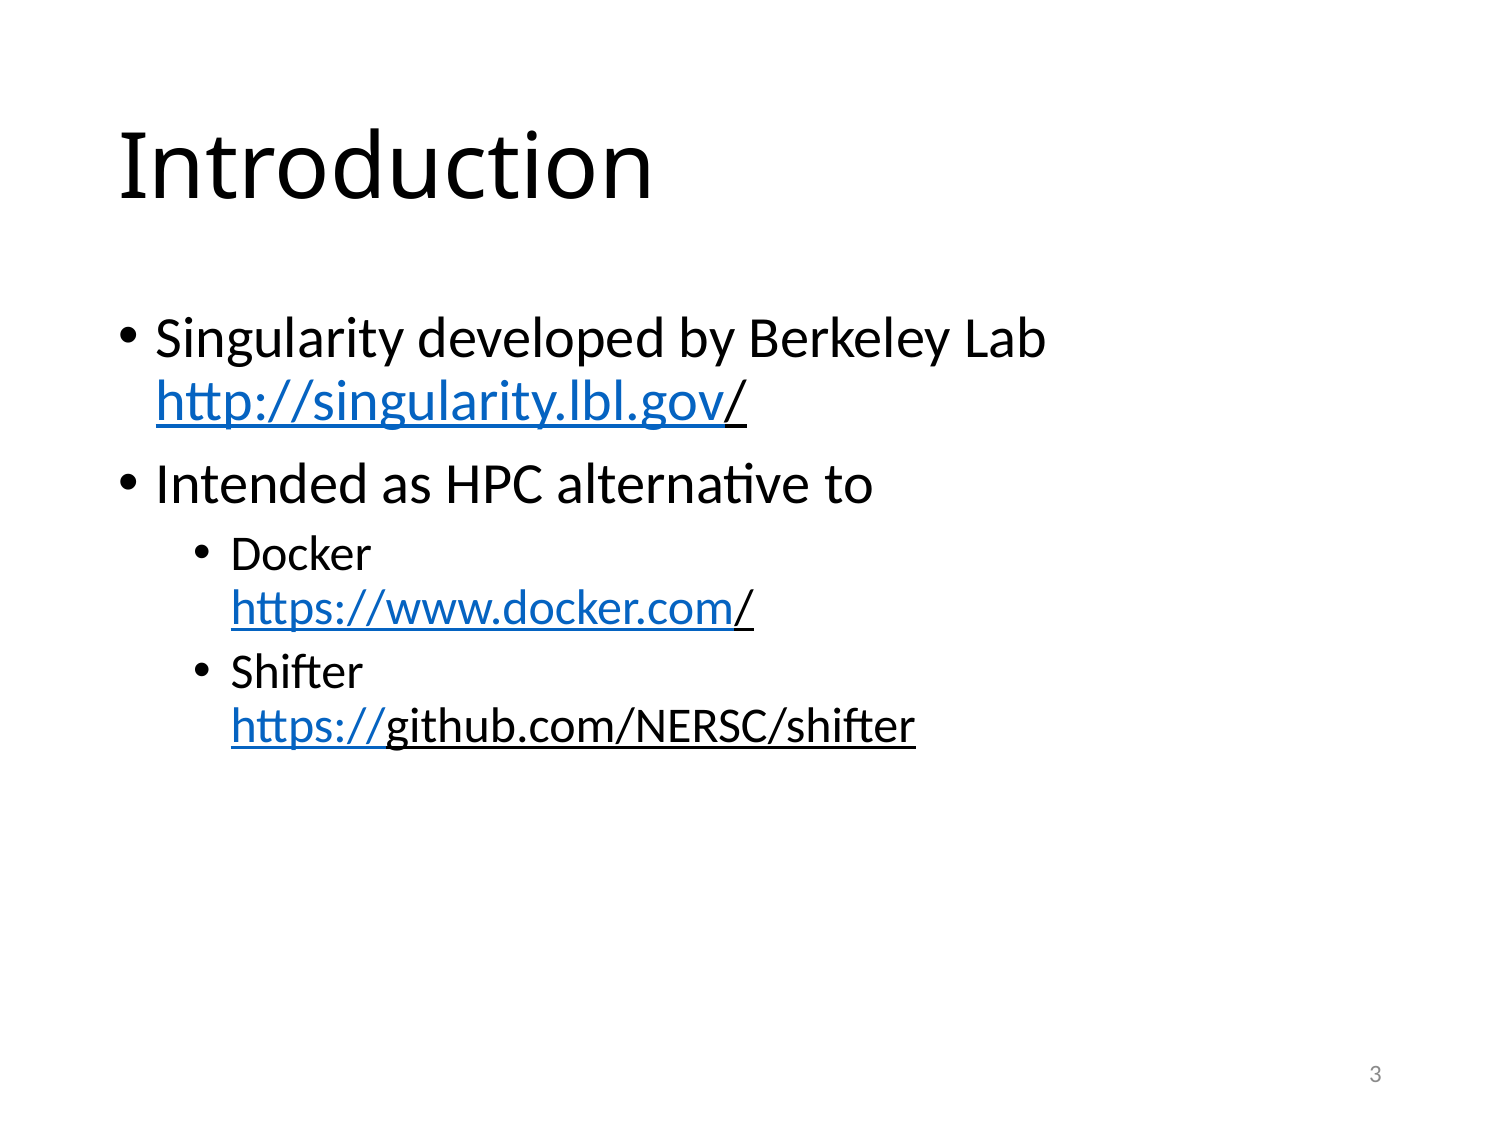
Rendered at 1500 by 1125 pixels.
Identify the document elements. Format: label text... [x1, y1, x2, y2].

list Singularity developed by Berkeley Lab http://singularity.lbl.gov/ Intended as HPC alternative to Docker https://www.docker.com/ Shifter https://github.com/NERSC/shifter [103, 299, 1397, 1014]
title Introduction [103, 59, 1397, 278]
slide_number 3 [1059, 1042, 1397, 1103]
